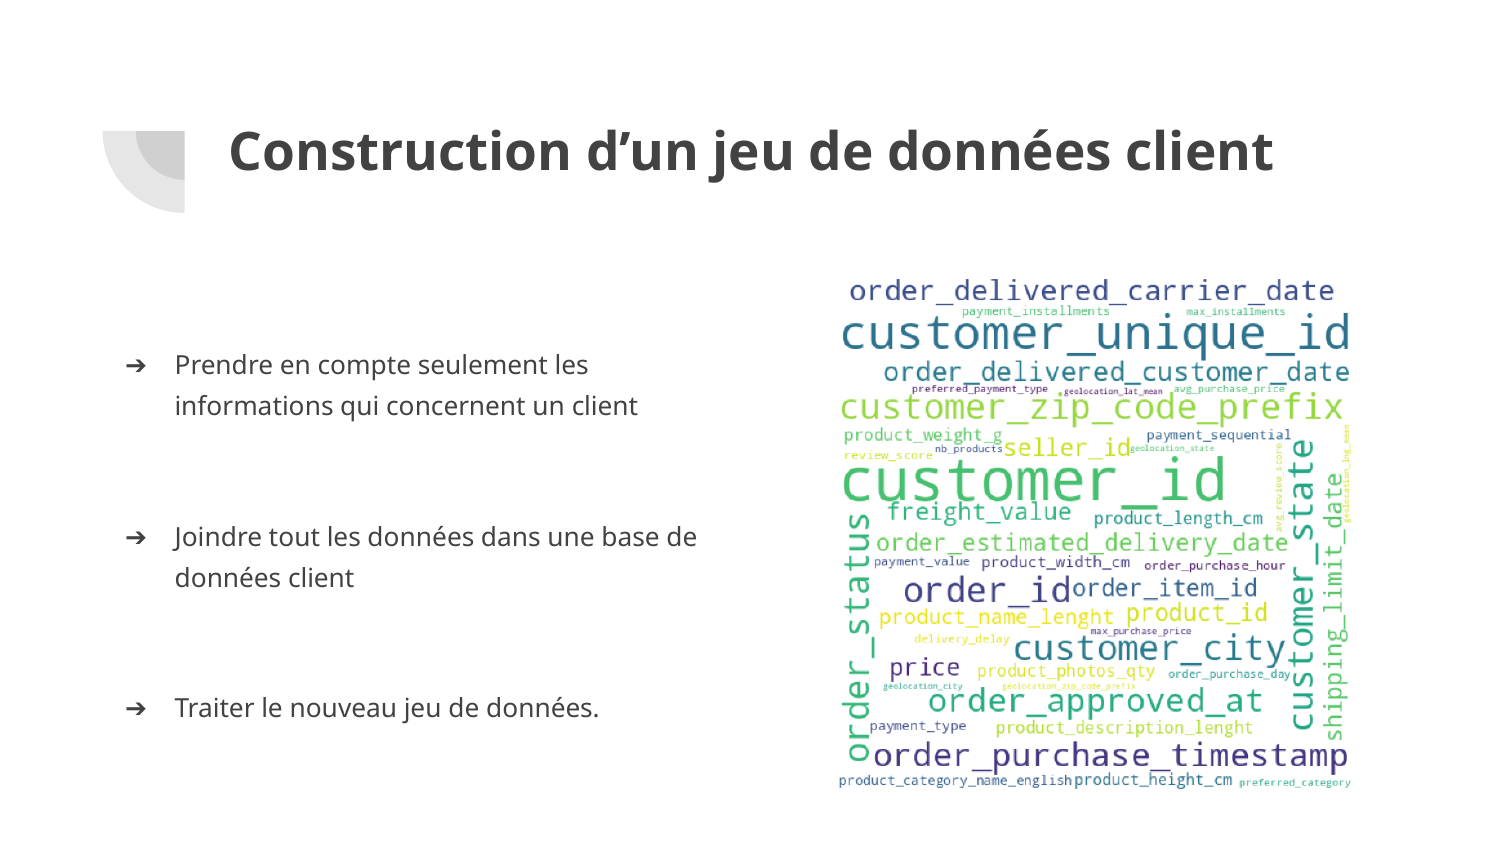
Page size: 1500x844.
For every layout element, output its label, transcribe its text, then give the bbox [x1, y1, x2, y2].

picture [829, 268, 1362, 801]
title Construction d’un jeu de données client [213, 98, 1368, 263]
list Prendre en compte seulement les informations qui concernent un client Joindre tout les données dans une base de données client Traiter le nouveau jeu de données. [86, 326, 738, 744]
